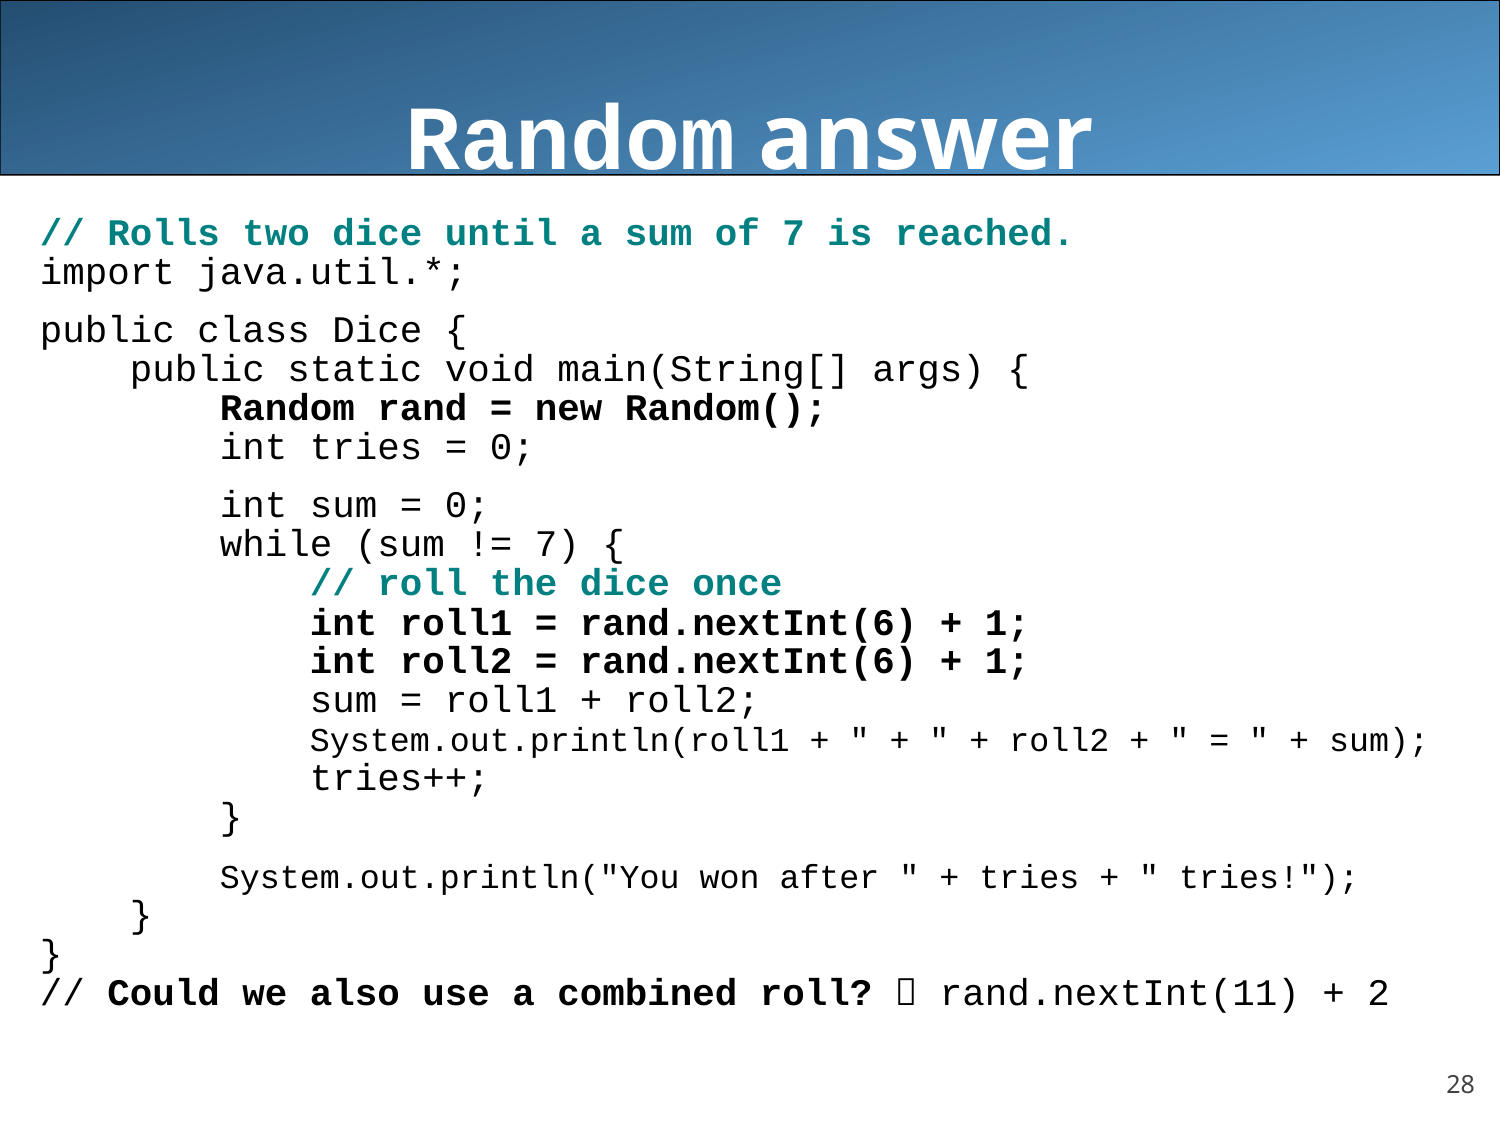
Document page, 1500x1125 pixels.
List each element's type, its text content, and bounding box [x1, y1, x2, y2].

title Random answer [75, 0, 1425, 188]
list // Rolls two dice until a sum of 7 is reached. import java.util.*; public class Dice { public static void main(String[] args) { Random rand = new Random(); int tries = 0; int sum = 0; while (sum != 7) { // roll the dice once int roll1 = rand.nextInt(6) + 1; int roll2 = rand.nextInt(6) + 1; sum = roll1 + roll2; System.out.println(roll1 + " + " + roll2 + " = " + sum); tries++; } System.out.println("You won after " + tries + " tries!"); } } // Could we also use a combined roll?  rand.nextInt(11) + 2 [24, 212, 1500, 1063]
